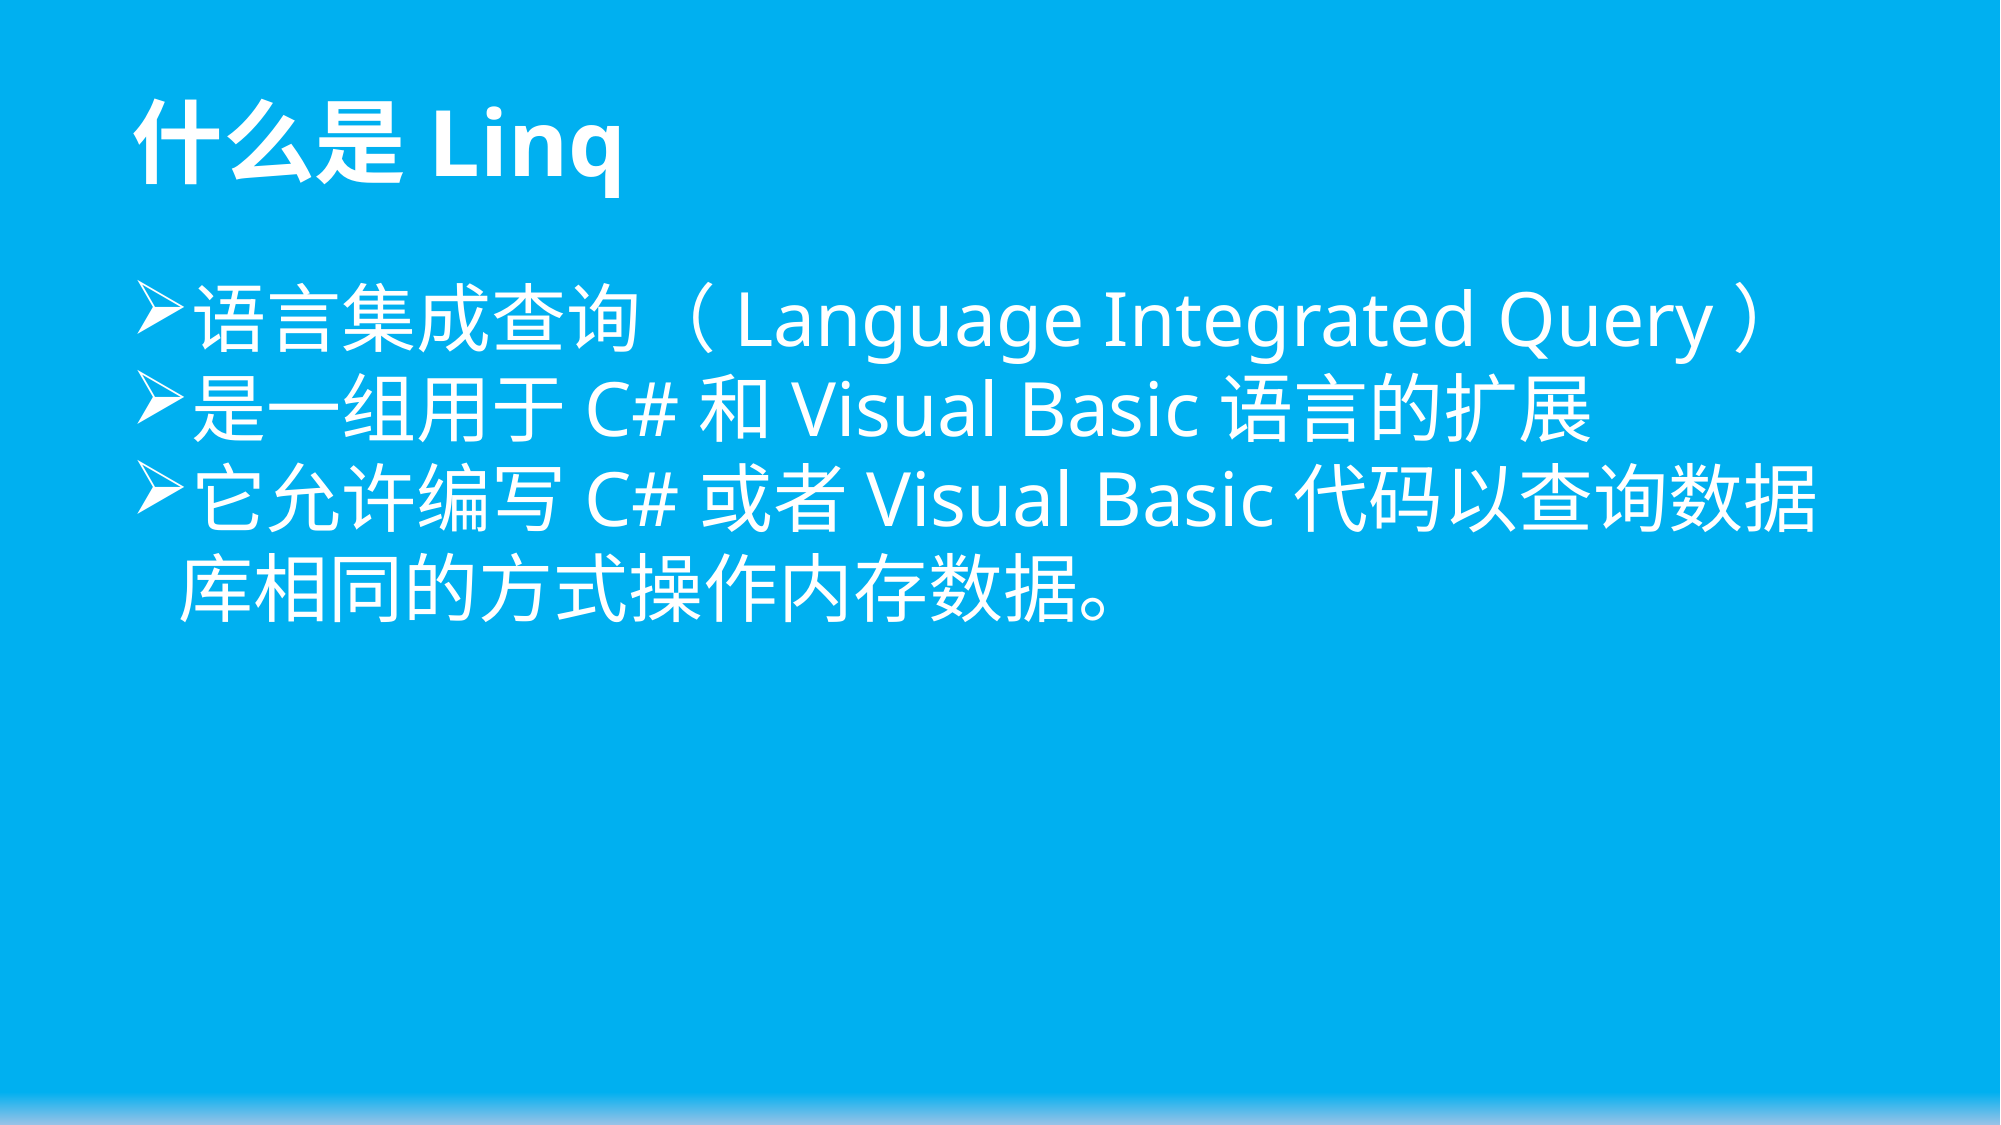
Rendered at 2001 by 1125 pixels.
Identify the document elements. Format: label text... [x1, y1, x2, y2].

title 什么是Linq [116, 67, 1892, 205]
subtitle 语言集成查询（Language Integrated Query） 是一组用于C#和Visual Basic语言的扩展 它允许编写C#或者Visual Basic代码以查询数据库相同的方式操作内存数据。 [116, 236, 1892, 1065]
